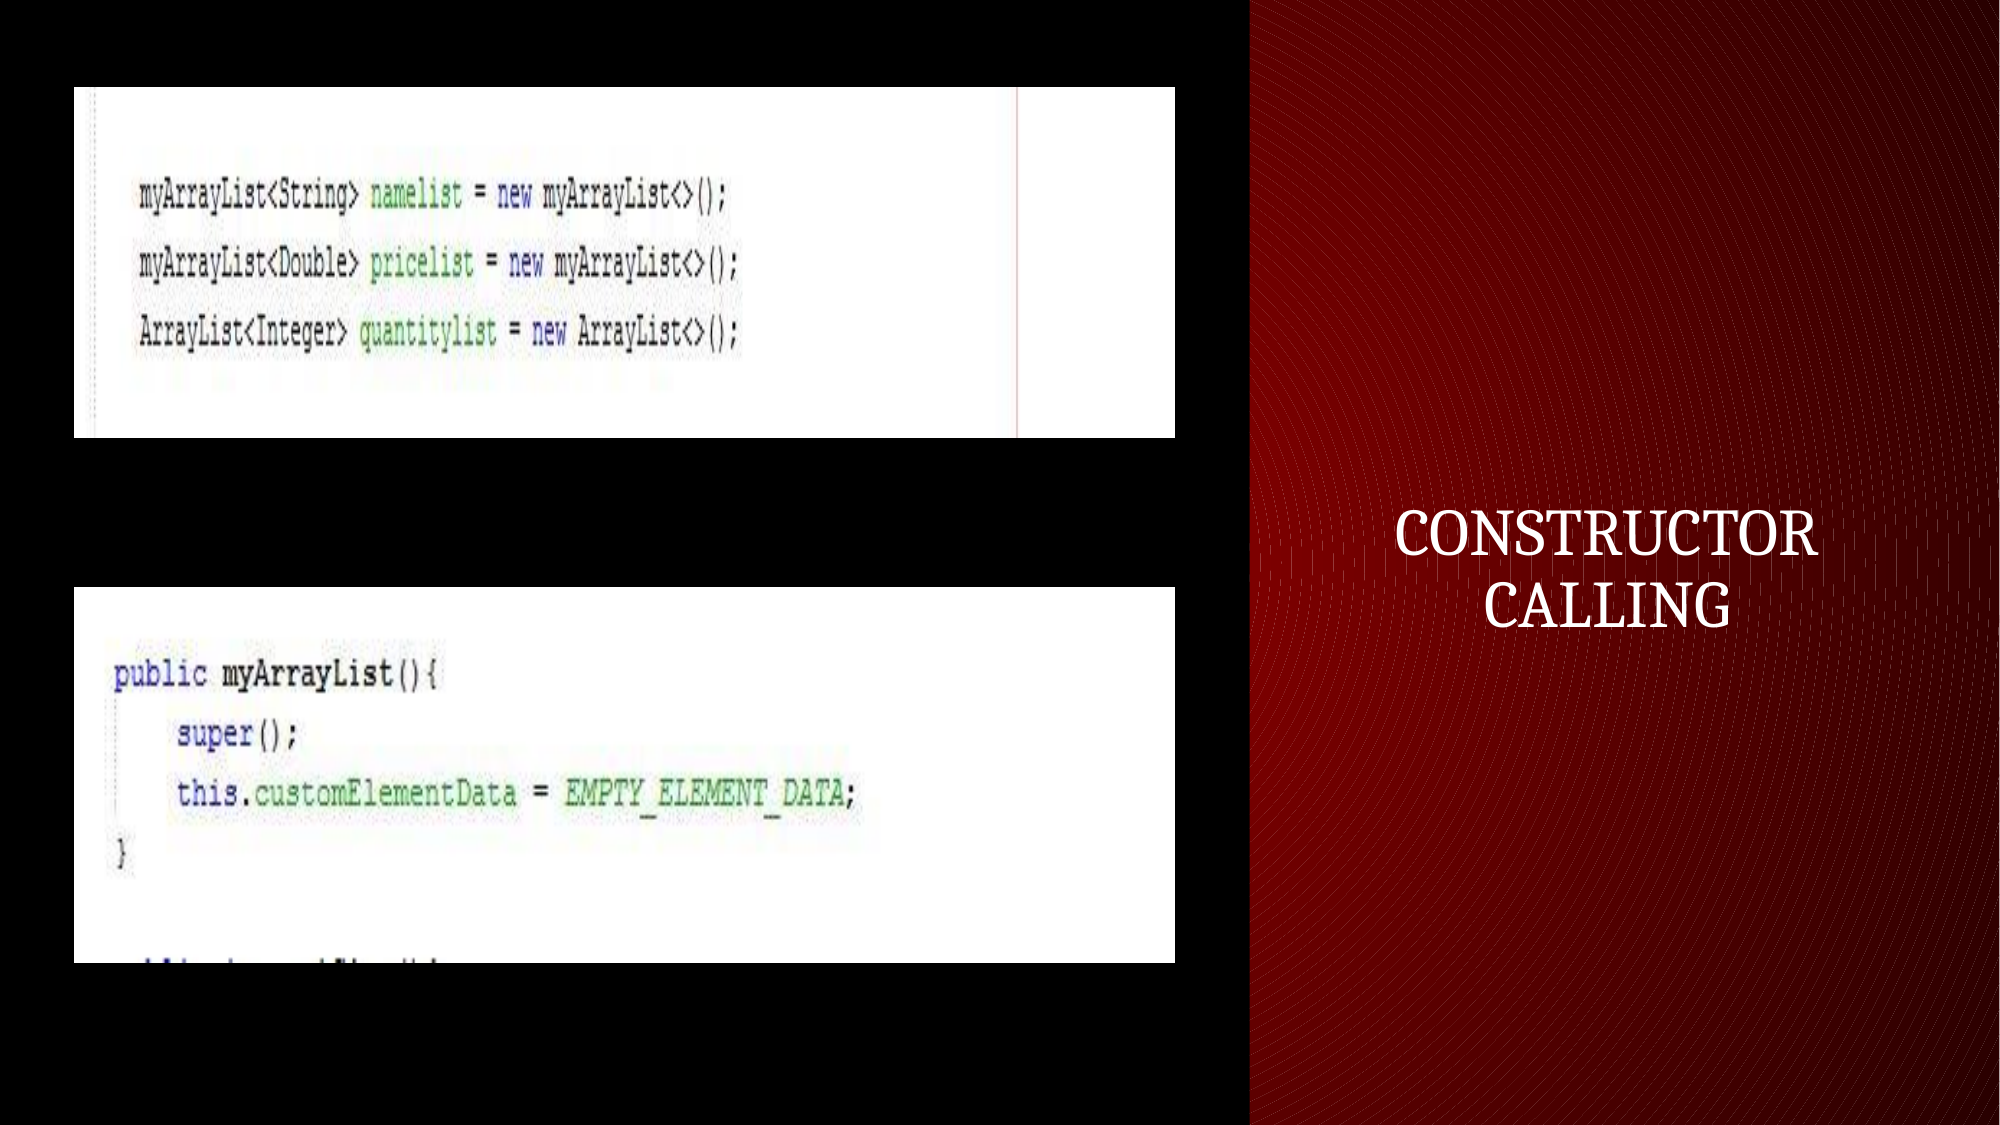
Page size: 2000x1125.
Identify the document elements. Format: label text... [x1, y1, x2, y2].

list CONSTRUCTOR CALLING [1282, 487, 1933, 1046]
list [74, 86, 1176, 439]
picture [74, 586, 1176, 963]
